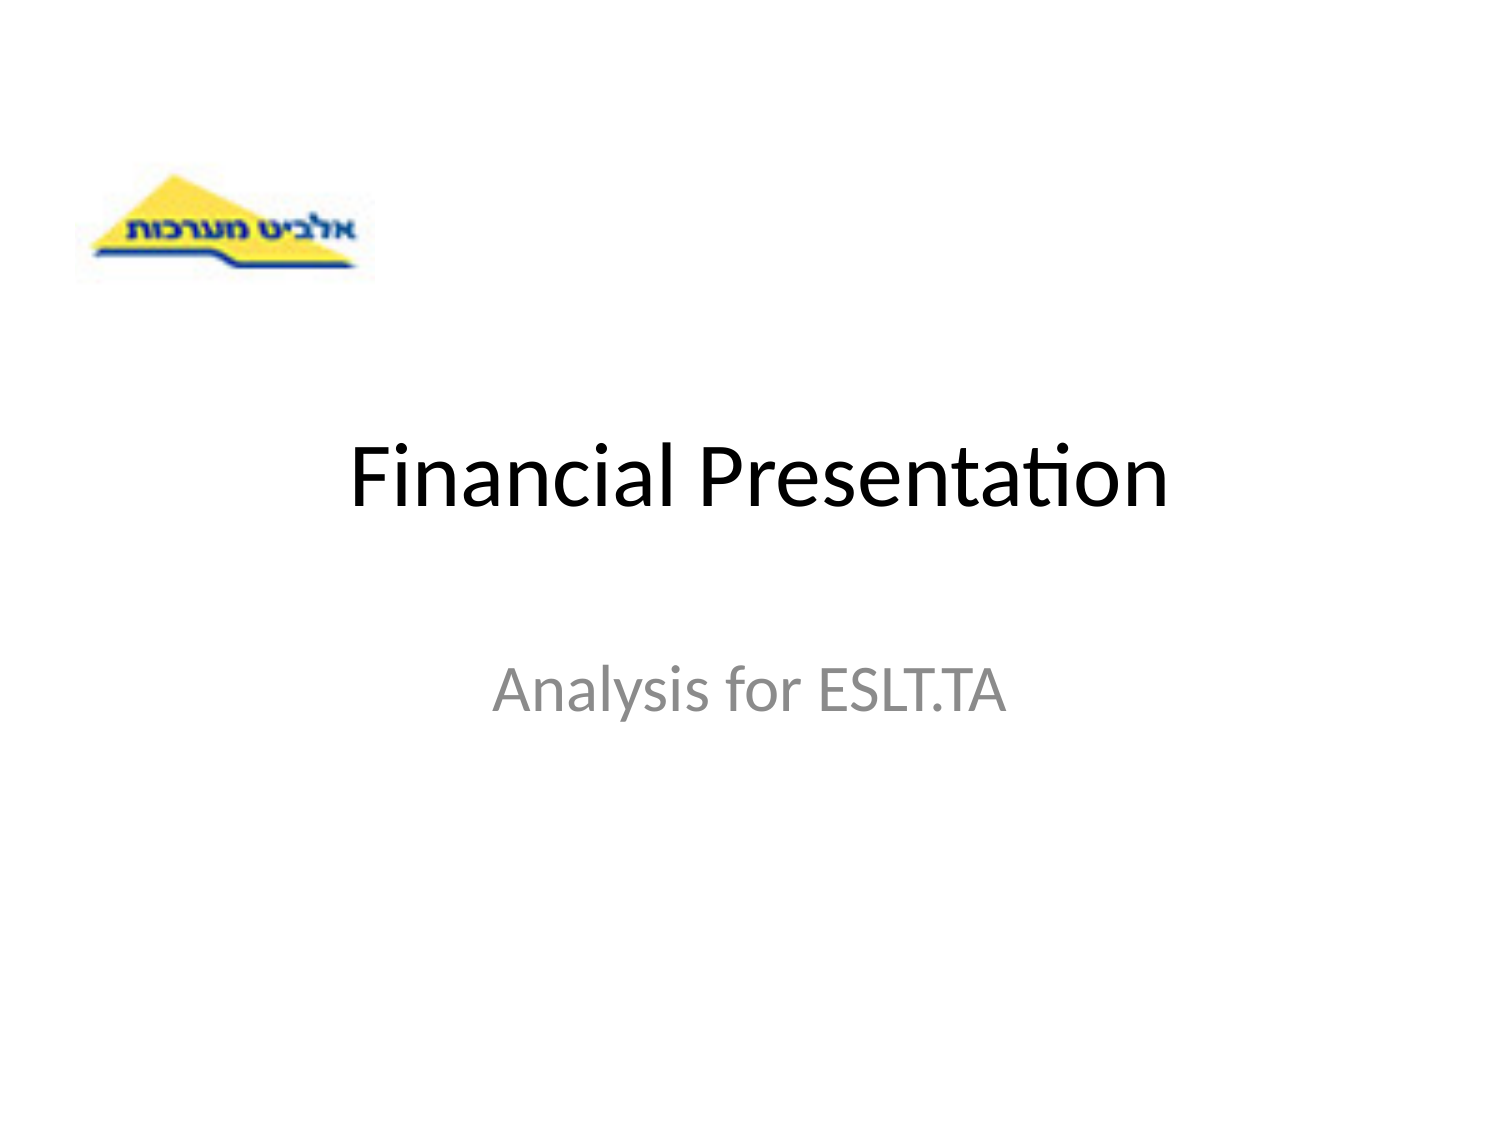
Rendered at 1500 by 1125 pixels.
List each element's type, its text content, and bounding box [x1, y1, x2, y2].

subtitle Analysis for ESLT.TA [225, 637, 1275, 925]
picture [74, 74, 376, 376]
title Financial Presentation [112, 349, 1388, 591]
